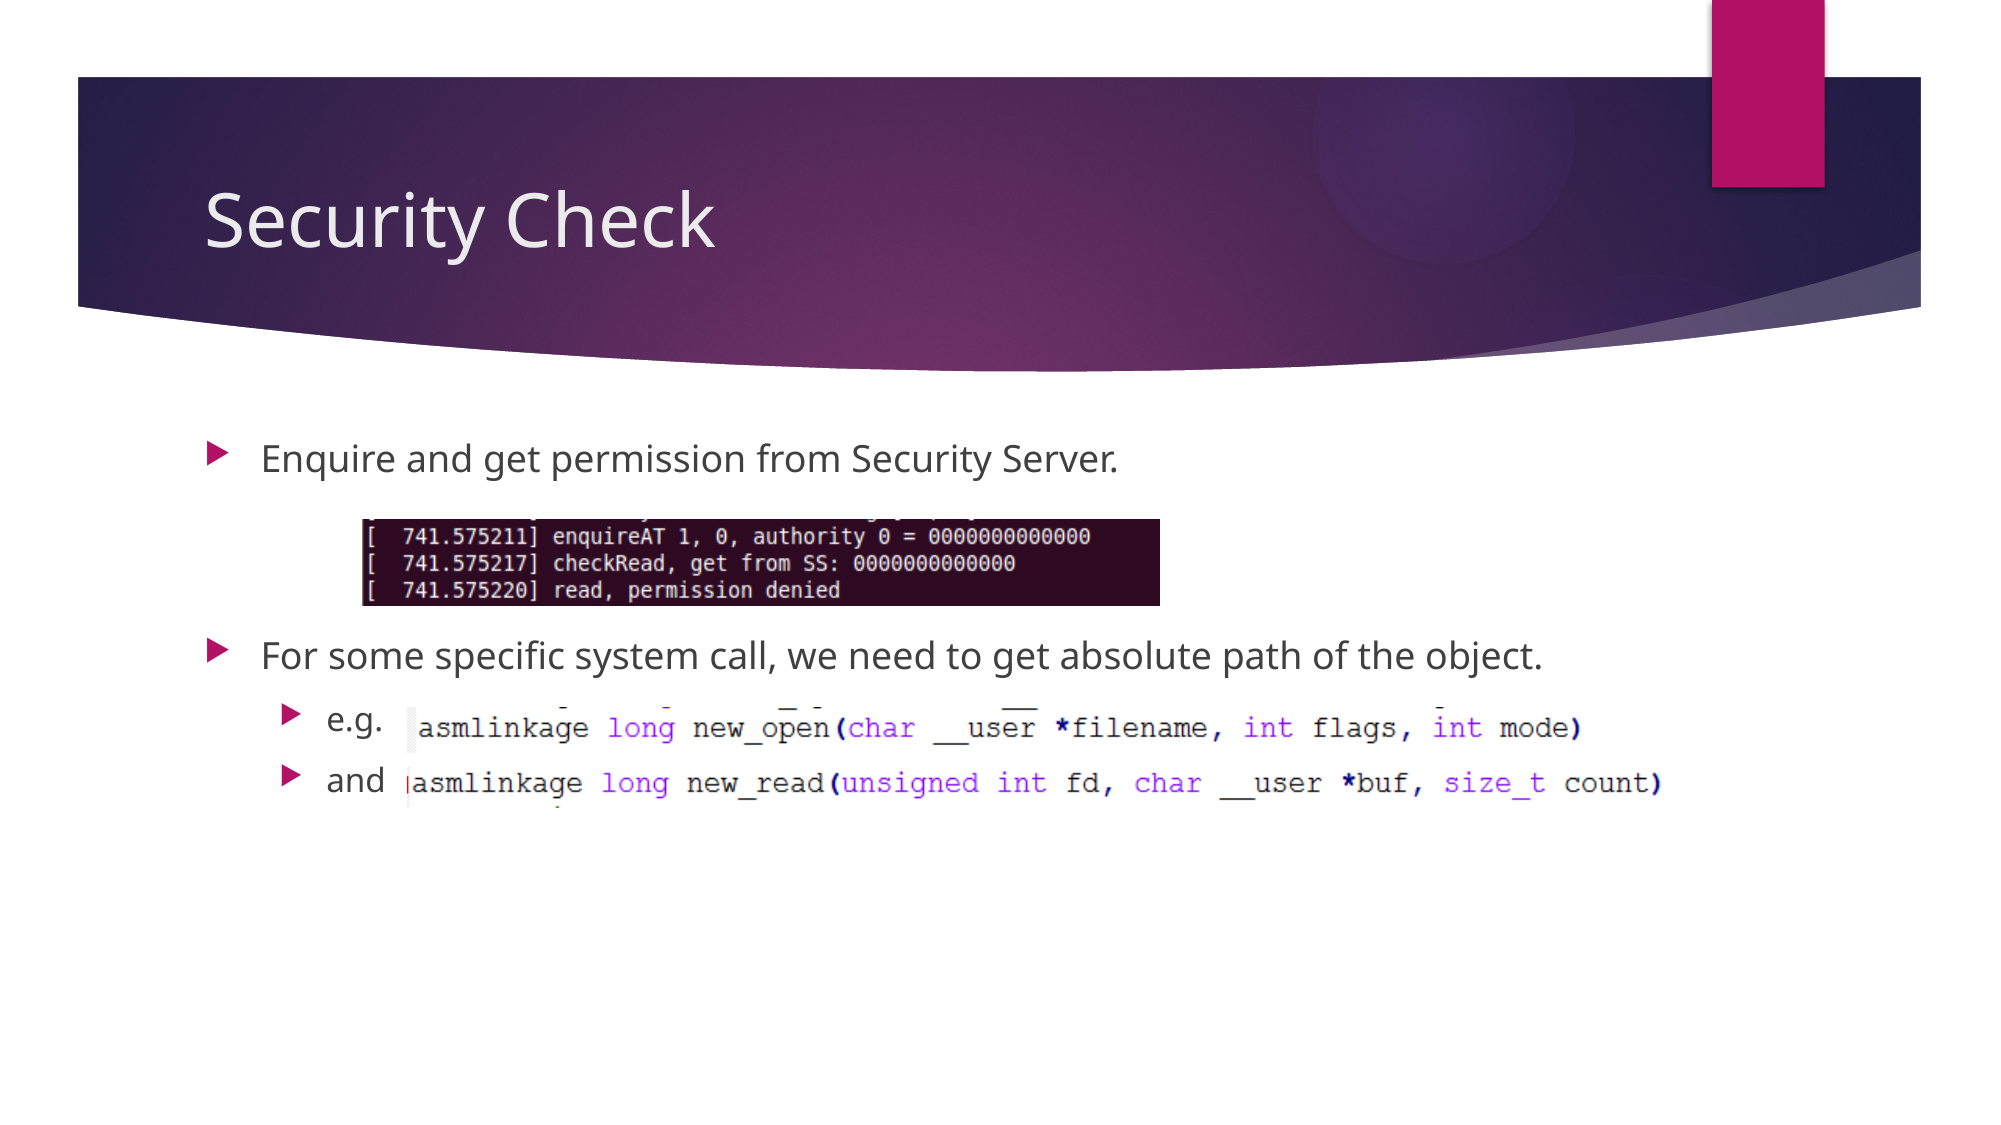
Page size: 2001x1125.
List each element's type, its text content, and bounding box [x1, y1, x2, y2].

title Security Check [189, 159, 1627, 276]
picture [406, 707, 1594, 753]
picture [406, 767, 1664, 809]
picture [362, 519, 1160, 606]
list Enquire and get permission from Security Server. For some specific system call, we need to get absolute path of the object. e.g. and [189, 427, 1638, 988]
